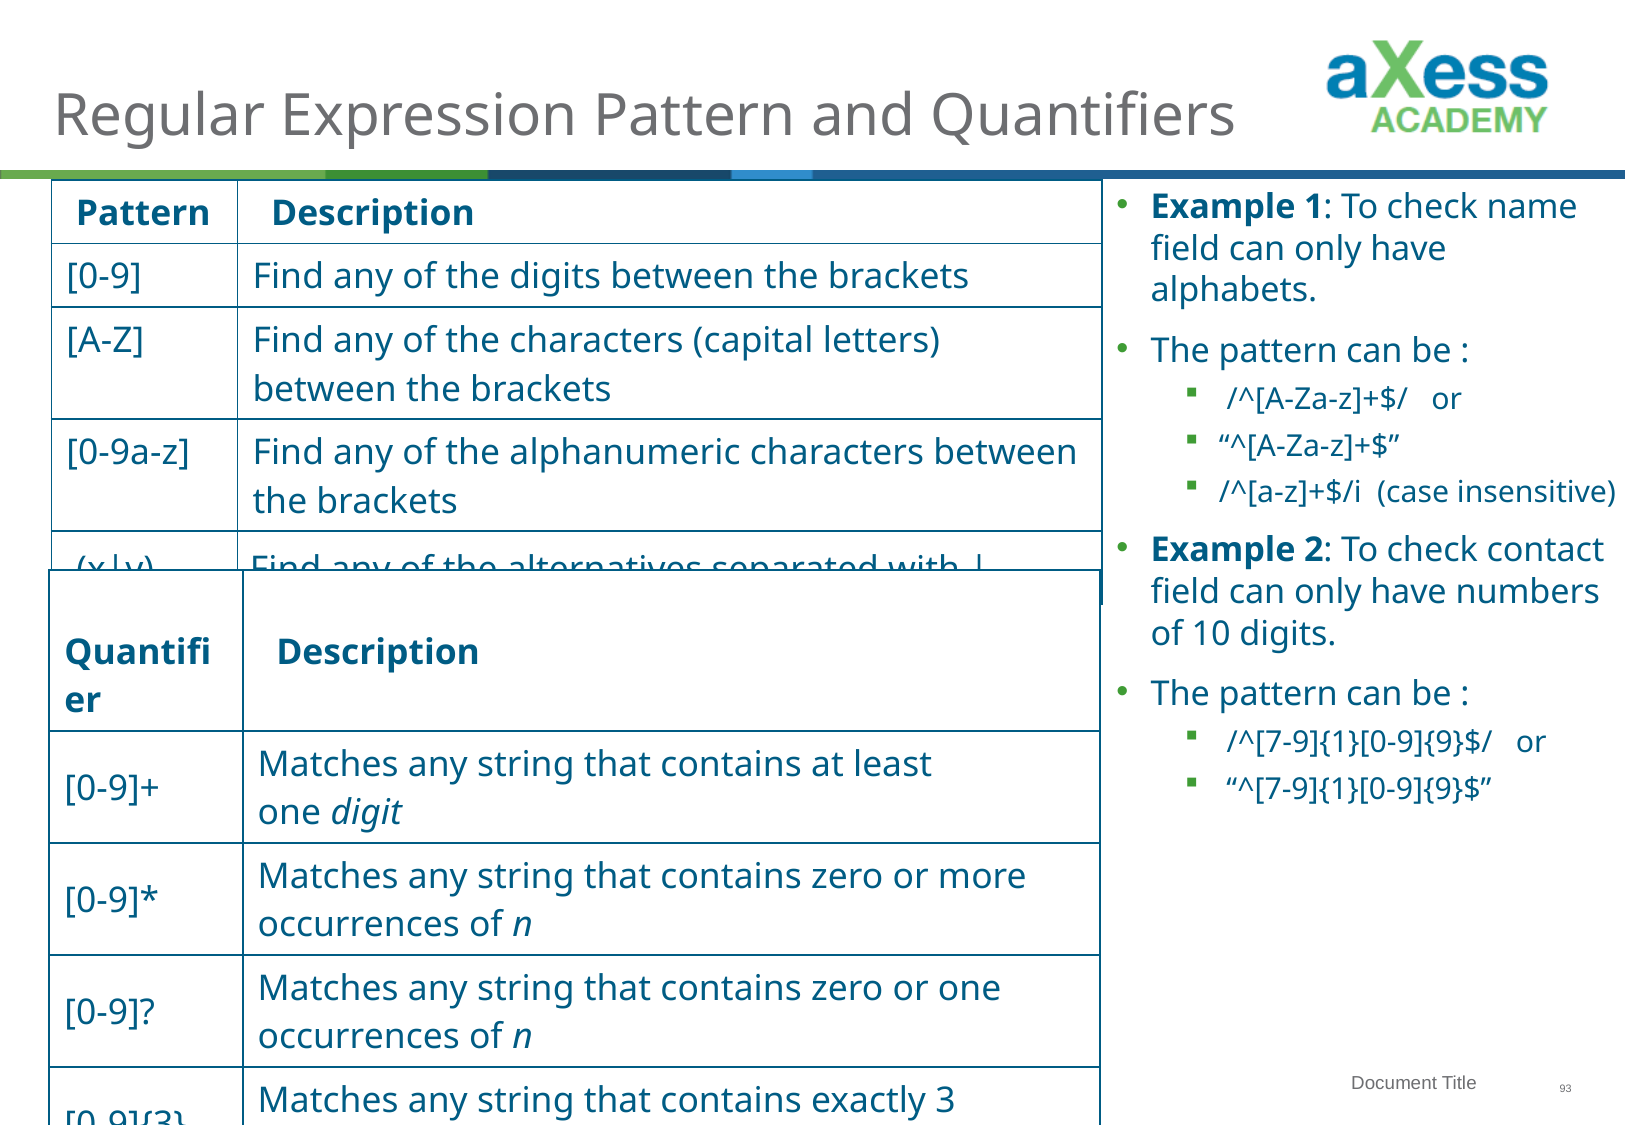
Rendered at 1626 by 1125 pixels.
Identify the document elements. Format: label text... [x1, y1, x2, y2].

table_cell Matches any string that contains at least one digit [244, 732, 1099, 842]
table_cell Matches any string that contains exactly 3 occurrences of n [244, 1068, 1099, 1125]
picture [1288, 30, 1574, 147]
table_cell Find any of the alternatives separated with | [238, 532, 1101, 569]
table_cell Find any of the digits between the brackets [238, 244, 1101, 306]
table_cell Matches any string that contains zero or more occurrences of n [244, 844, 1099, 954]
table_cell Find any of the alphanumeric characters between the brackets [238, 420, 1101, 530]
table_header Description [244, 571, 1099, 730]
table_cell [0-9]* [50, 844, 242, 954]
table_cell [0-9] [52, 244, 237, 306]
table_header Pattern [52, 181, 237, 243]
table_cell Find any of the characters (capital letters) between the brackets [238, 308, 1101, 418]
table_cell [A-Z] [52, 308, 237, 418]
table_cell [0-9]? [50, 956, 242, 1066]
table_cell [0-9]+ [50, 732, 242, 842]
table_cell Matches any string that contains zero or one occurrences of n [244, 956, 1099, 1066]
text_box Example 1: To check name field can only have alphabets. The pattern can be : /^[A-Za-z]+$/ or “^[A-Za-z]+$” /^[a-z]+$/i (case insensitive) Example 2: To check contact field can only have numbers of 10 digits. The pattern can be : /^[7-9]{1}[0-9]{9}$/ or “^[7-9]{1}[0-9]{9}$” [1116, 185, 1621, 836]
table_cell [0-9a-z] [52, 420, 237, 530]
table_cell (x|y) [52, 532, 237, 569]
table_header Description [238, 181, 1101, 243]
table_cell [0-9]{3} [50, 1068, 242, 1125]
picture [0, 170, 1625, 179]
table_header Quantifier [50, 571, 242, 730]
title Regular Expression Pattern and Quantifiers [53, 32, 1573, 148]
